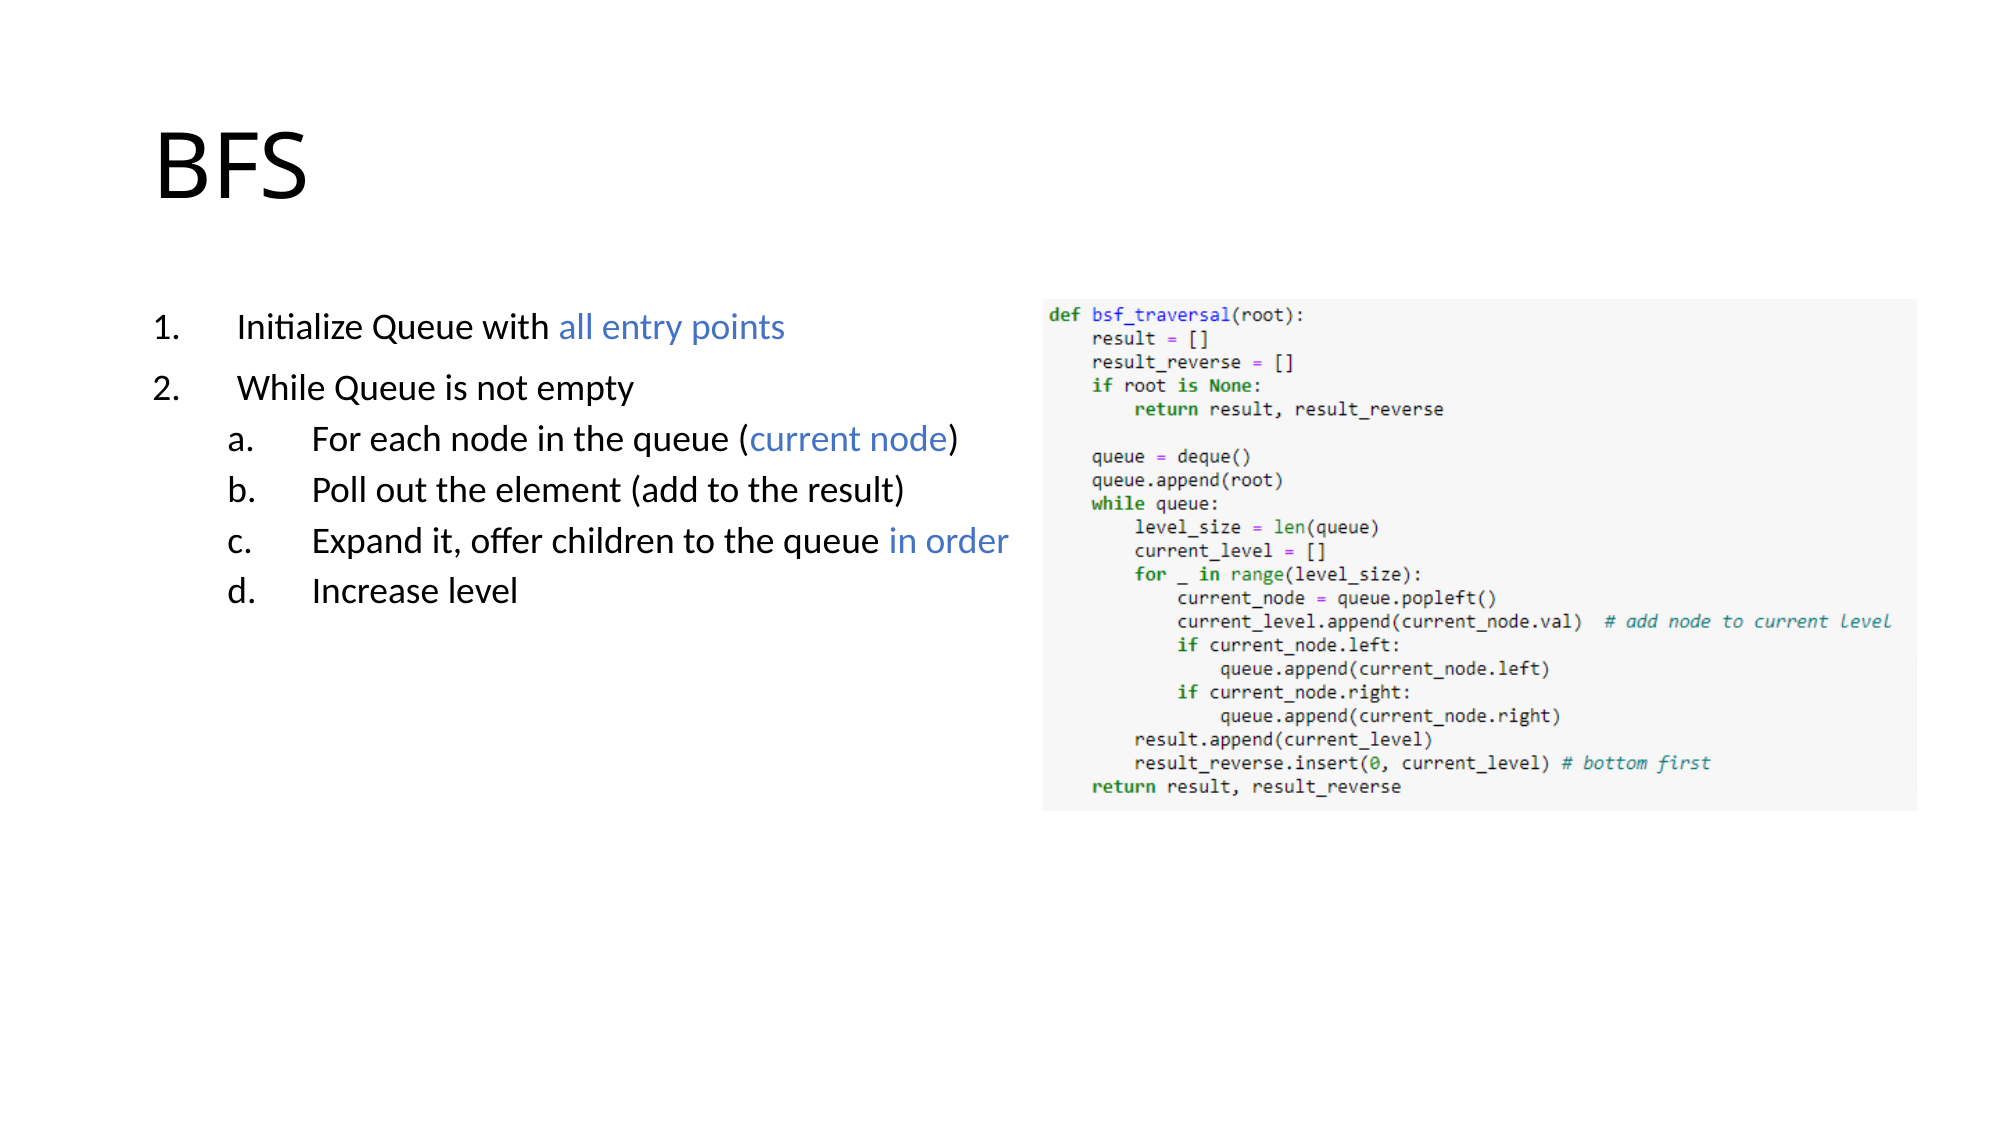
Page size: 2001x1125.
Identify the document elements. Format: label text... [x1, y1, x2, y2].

list Initialize Queue with all entry points While Queue is not empty For each node in the queue (current node) Poll out the element (add to the result) Expand it, offer children to the queue in order Increase level [137, 299, 1863, 1014]
title BFS [137, 59, 1863, 278]
picture [1043, 299, 1917, 811]
